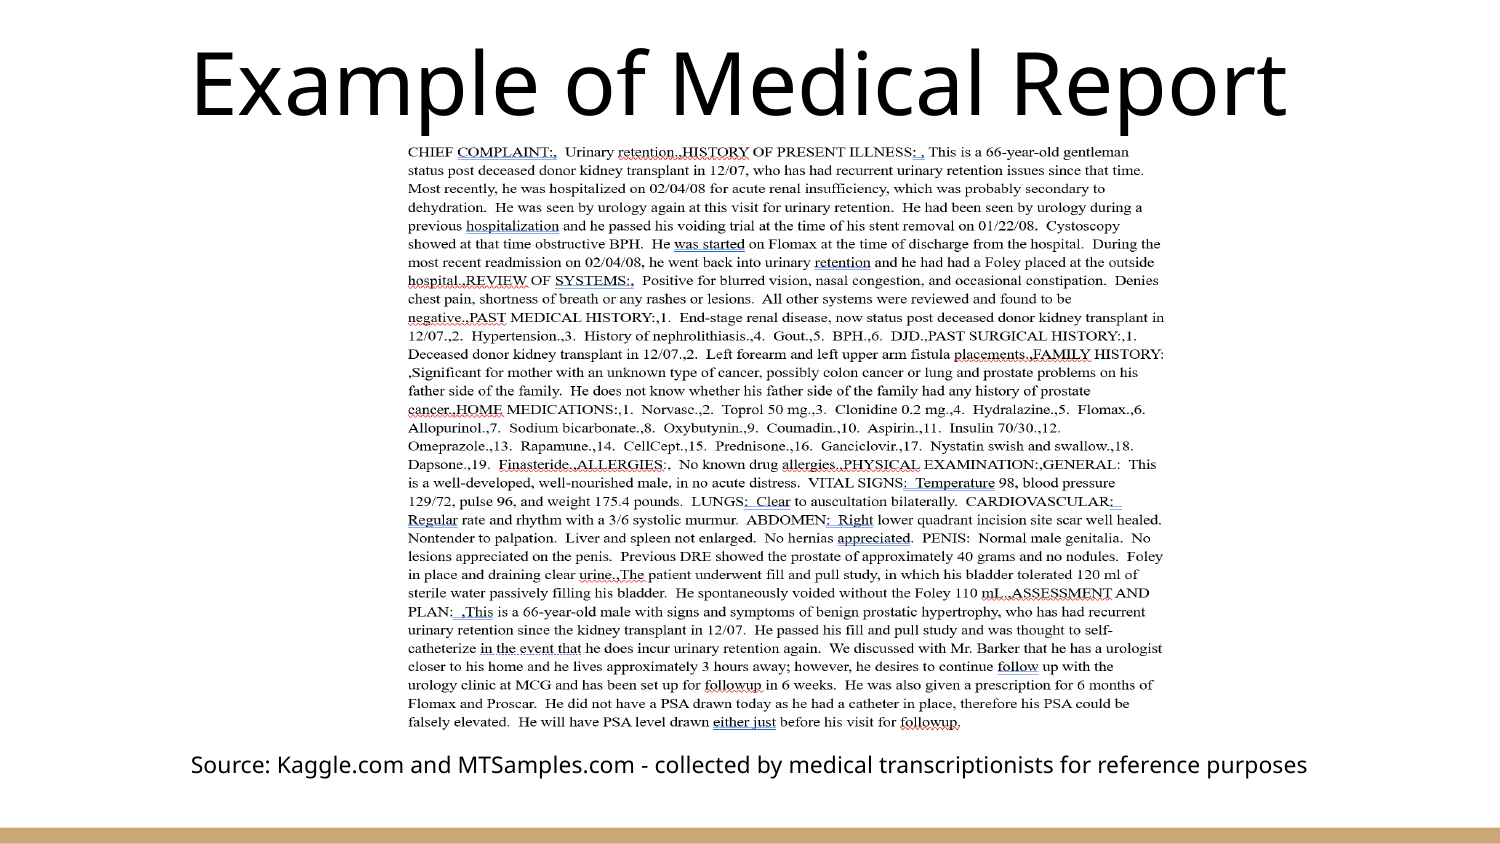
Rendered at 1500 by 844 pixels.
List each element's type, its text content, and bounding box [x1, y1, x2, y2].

title Example of Medical Report [51, 11, 1449, 149]
picture [391, 136, 1175, 745]
list Source: Kaggle.com and MTSamples.com - collected by medical transcriptionists for reference purposes [51, 200, 1449, 844]
